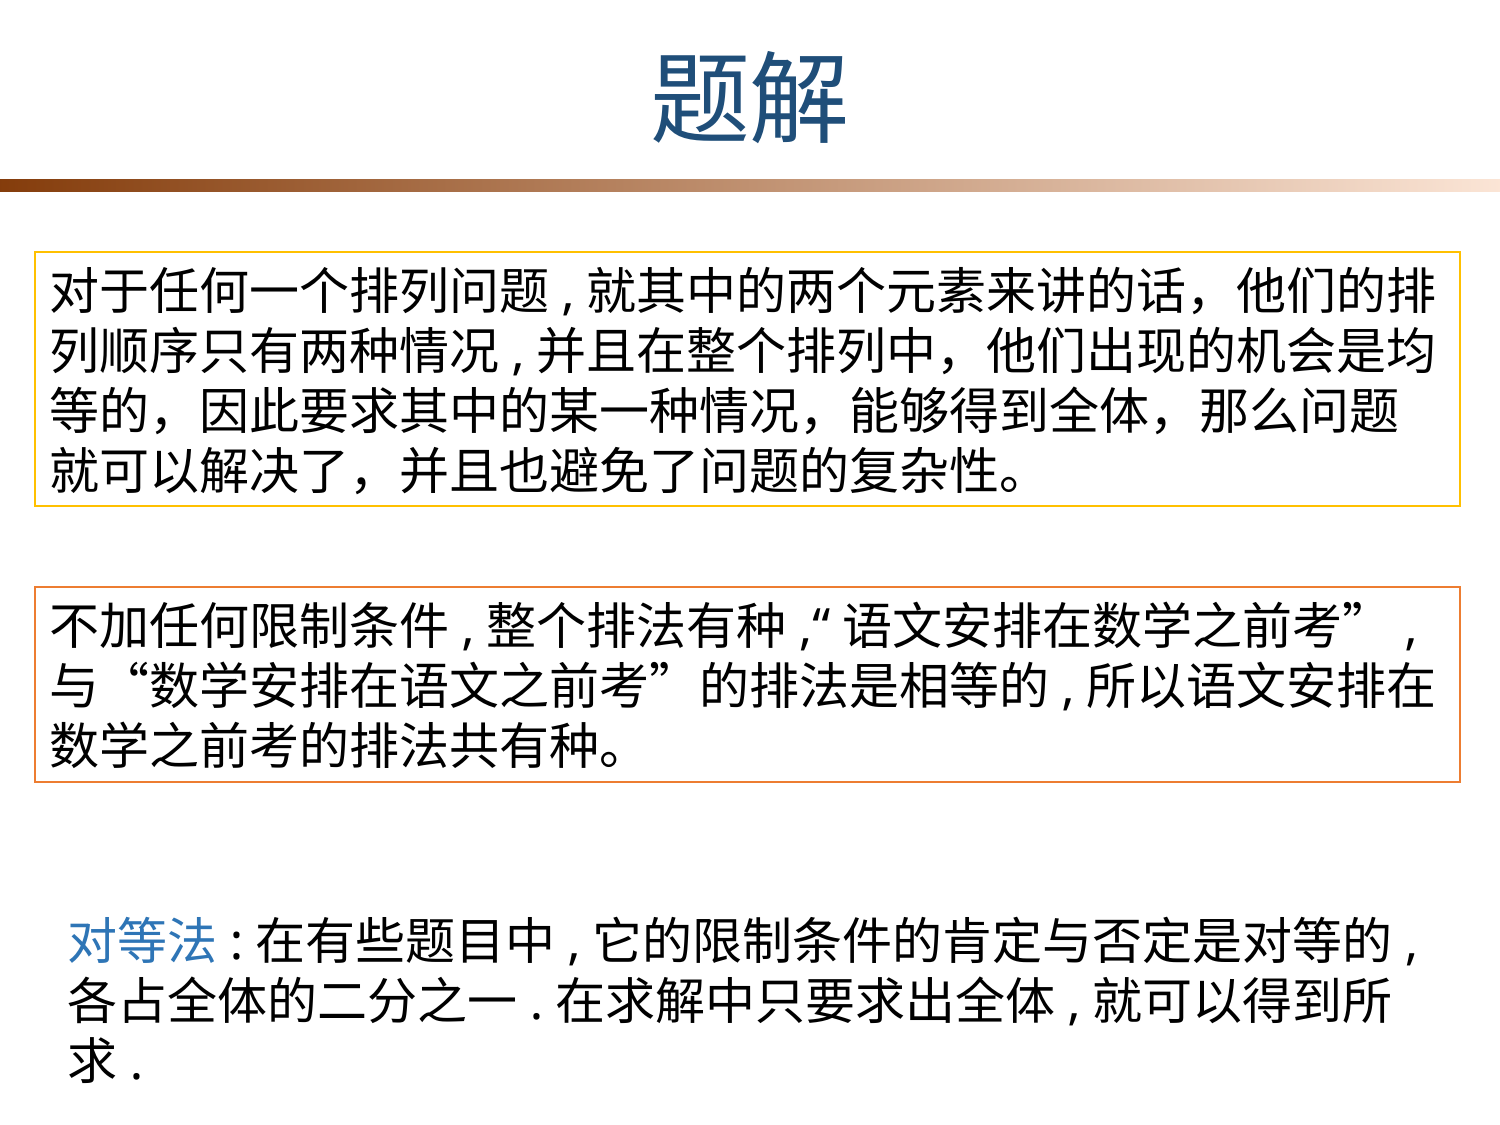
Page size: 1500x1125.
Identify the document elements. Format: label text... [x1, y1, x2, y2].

list 题解 [134, 28, 1366, 174]
text_box 对于任何一个排列问题,就其中的两个元素来讲的话，他们的排列顺序只有两种情况,并且在整个排列中，他们出现的机会是均等的，因此要求其中的某一种情况，能够得到全体，那么问题就可以解决了，并且也避免了问题的复杂性。 [34, 251, 1461, 507]
text_box 对等法:在有些题目中,它的限制条件的肯定与否定是对等的,各占全体的二分之一.在求解中只要求出全体,就可以得到所求. [52, 902, 1453, 1098]
